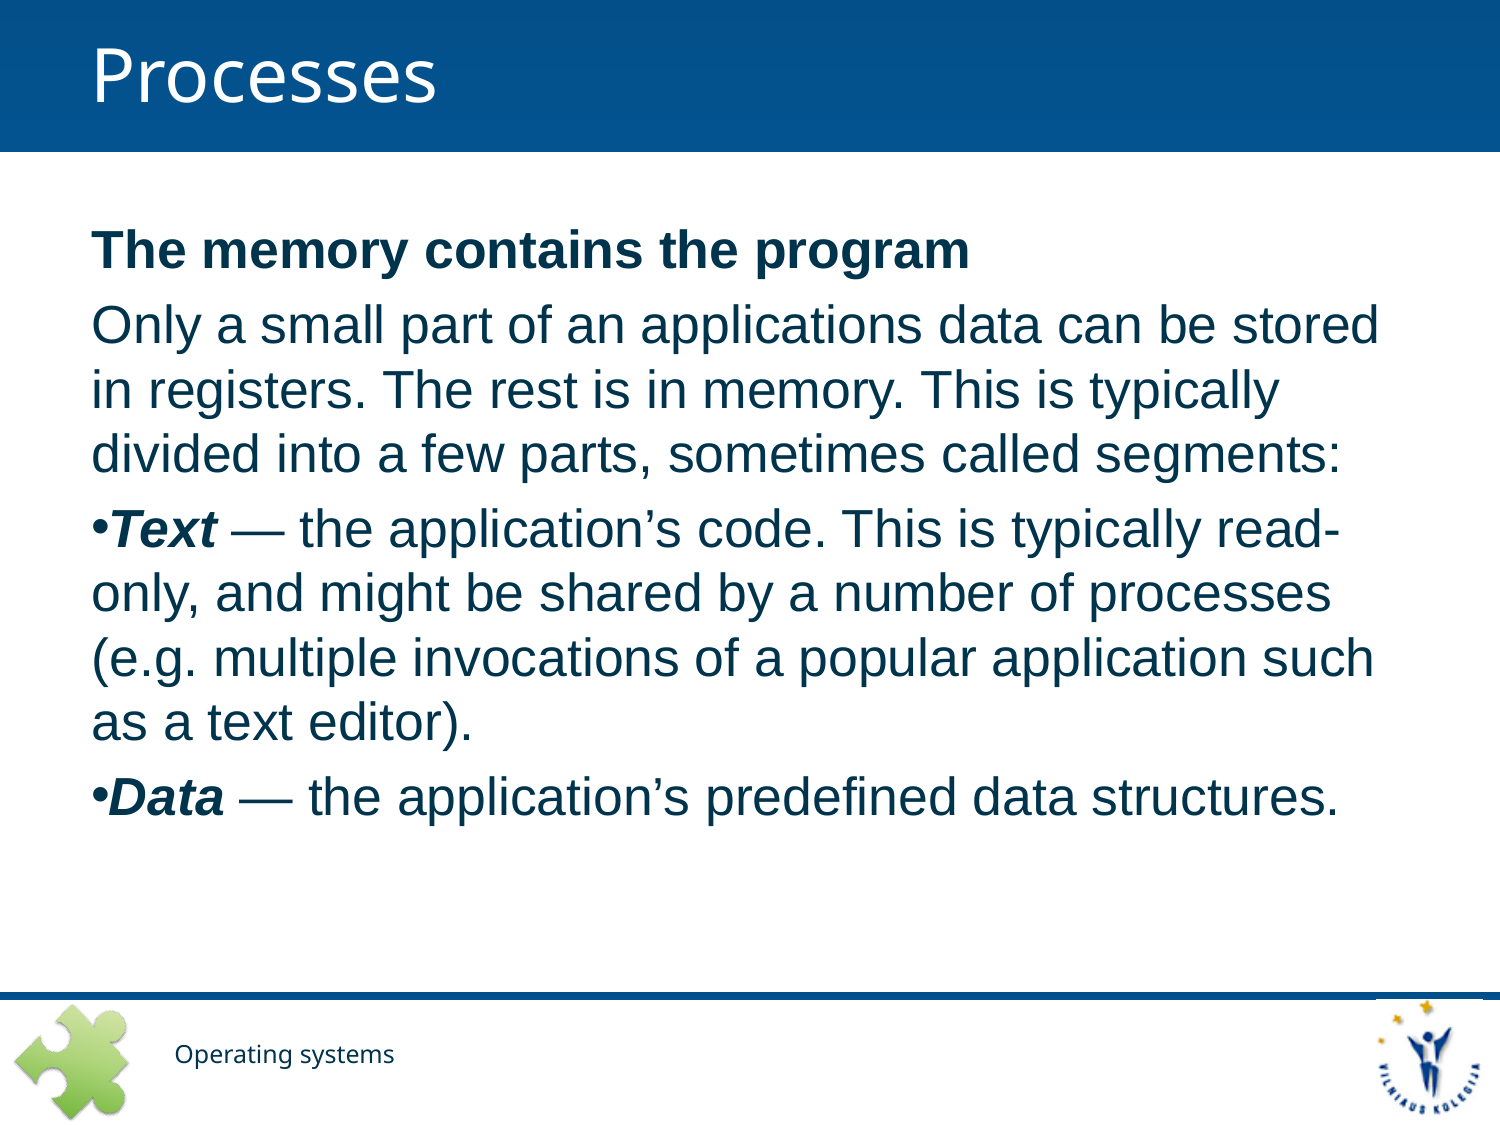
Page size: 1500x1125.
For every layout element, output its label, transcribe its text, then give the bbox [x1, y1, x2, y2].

picture [0, 975, 1500, 1125]
footer Operating systems [159, 1023, 691, 1084]
title Processes [75, 19, 1424, 126]
text_box The memory contains the program Only a small part of an applications data can be stored in registers. The rest is in memory. This is typically divided into a few parts, sometimes called segments: Text — the application’s code. This is typically read-only, and might be shared by a number of processes (e.g. multiple invocations of a popular application such as a text editor). Data — the application’s predefined data structures. [76, 207, 1427, 951]
picture [0, 0, 1500, 152]
